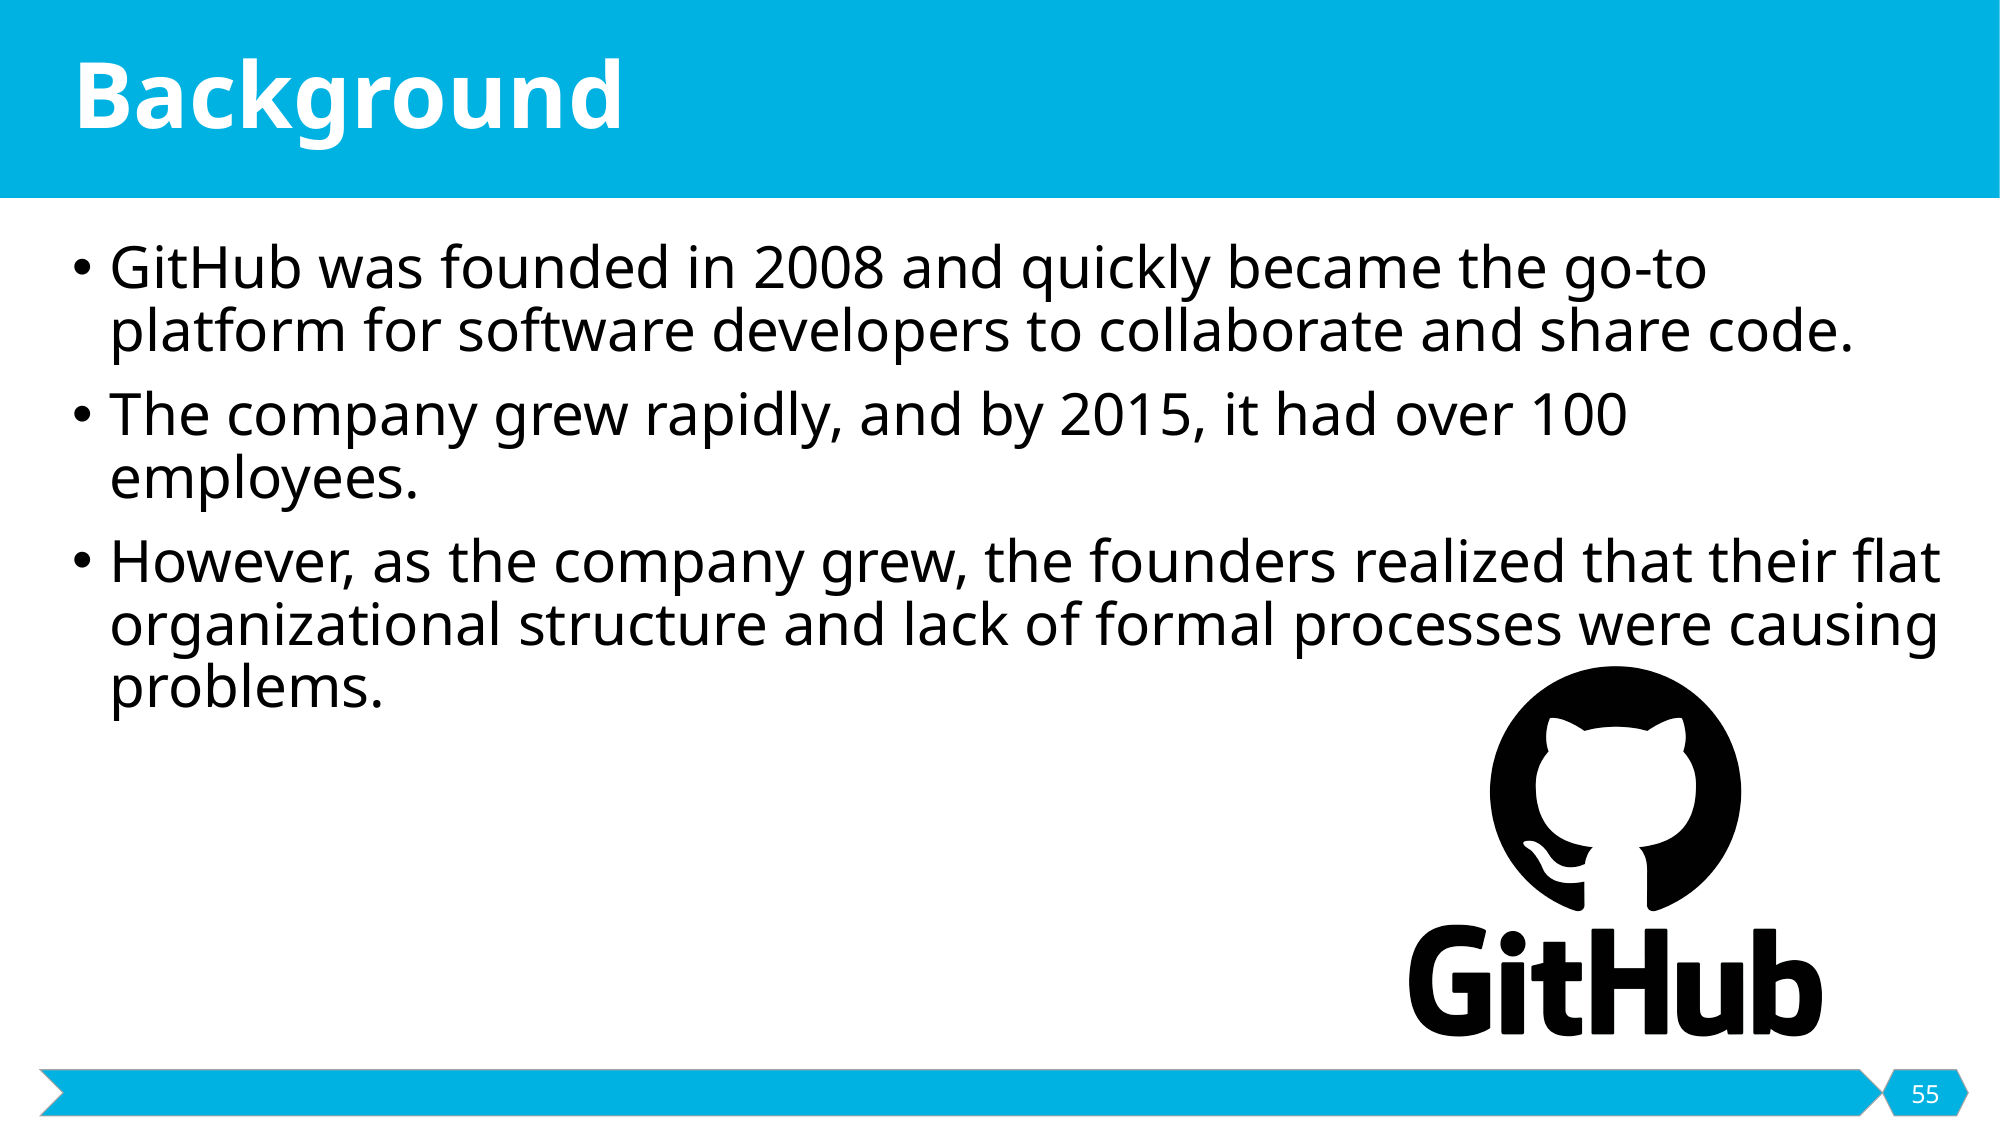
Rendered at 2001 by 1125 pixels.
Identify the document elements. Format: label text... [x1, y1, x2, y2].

picture [1276, 660, 1955, 1043]
list GitHub was founded in 2008 and quickly became the go-to platform for software developers to collaborate and share code. The company grew rapidly, and by 2015, it had over 100 employees. However, as the company grew, the founders realized that their flat organizational structure and lack of formal processes were causing problems. [56, 230, 1969, 1010]
title Background [56, 0, 1969, 199]
slide_number 55 [1882, 1065, 1969, 1125]
